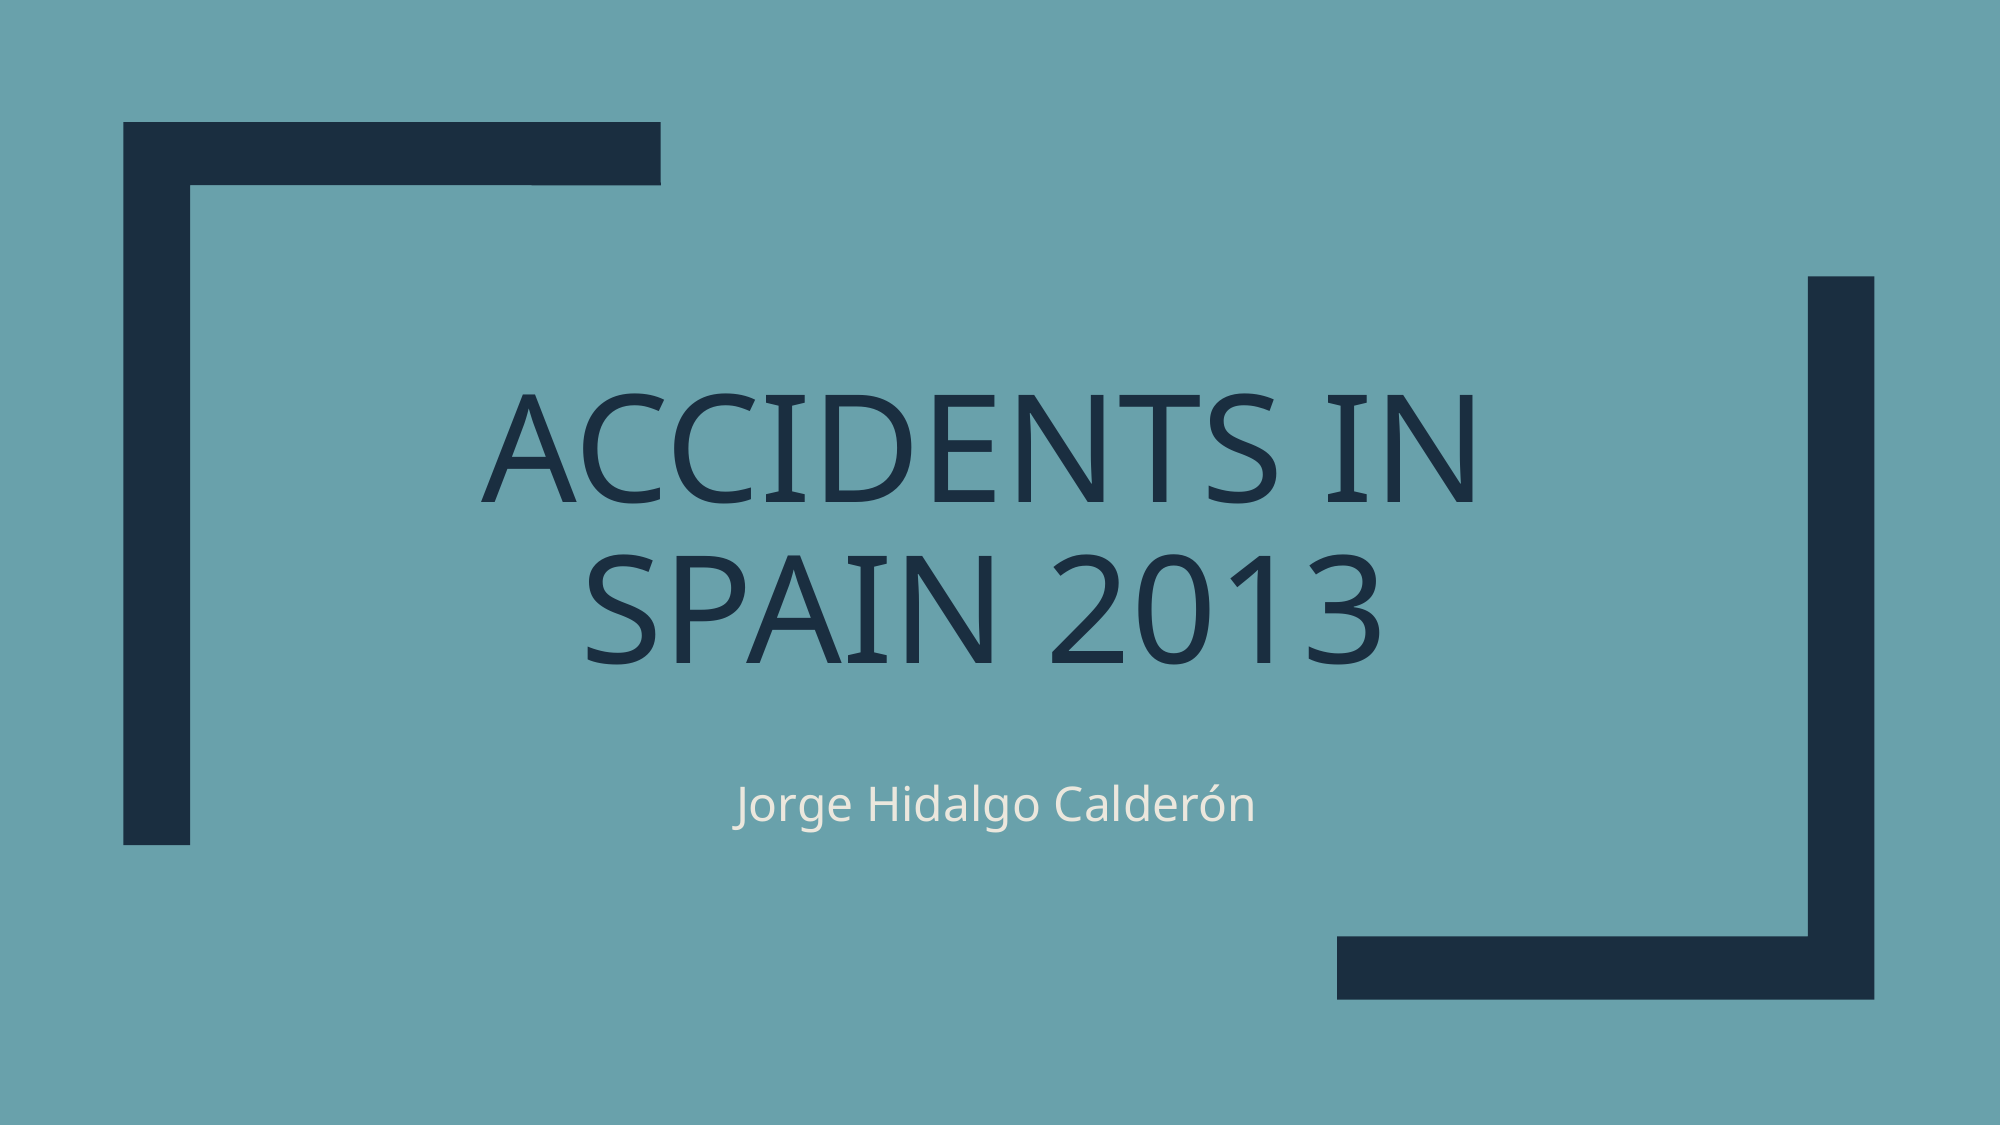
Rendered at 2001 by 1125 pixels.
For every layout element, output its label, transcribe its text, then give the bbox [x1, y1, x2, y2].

title Accidents in spain 2013 [298, 395, 1671, 703]
subtitle Jorge Hidalgo Calderón [436, 759, 1558, 938]
